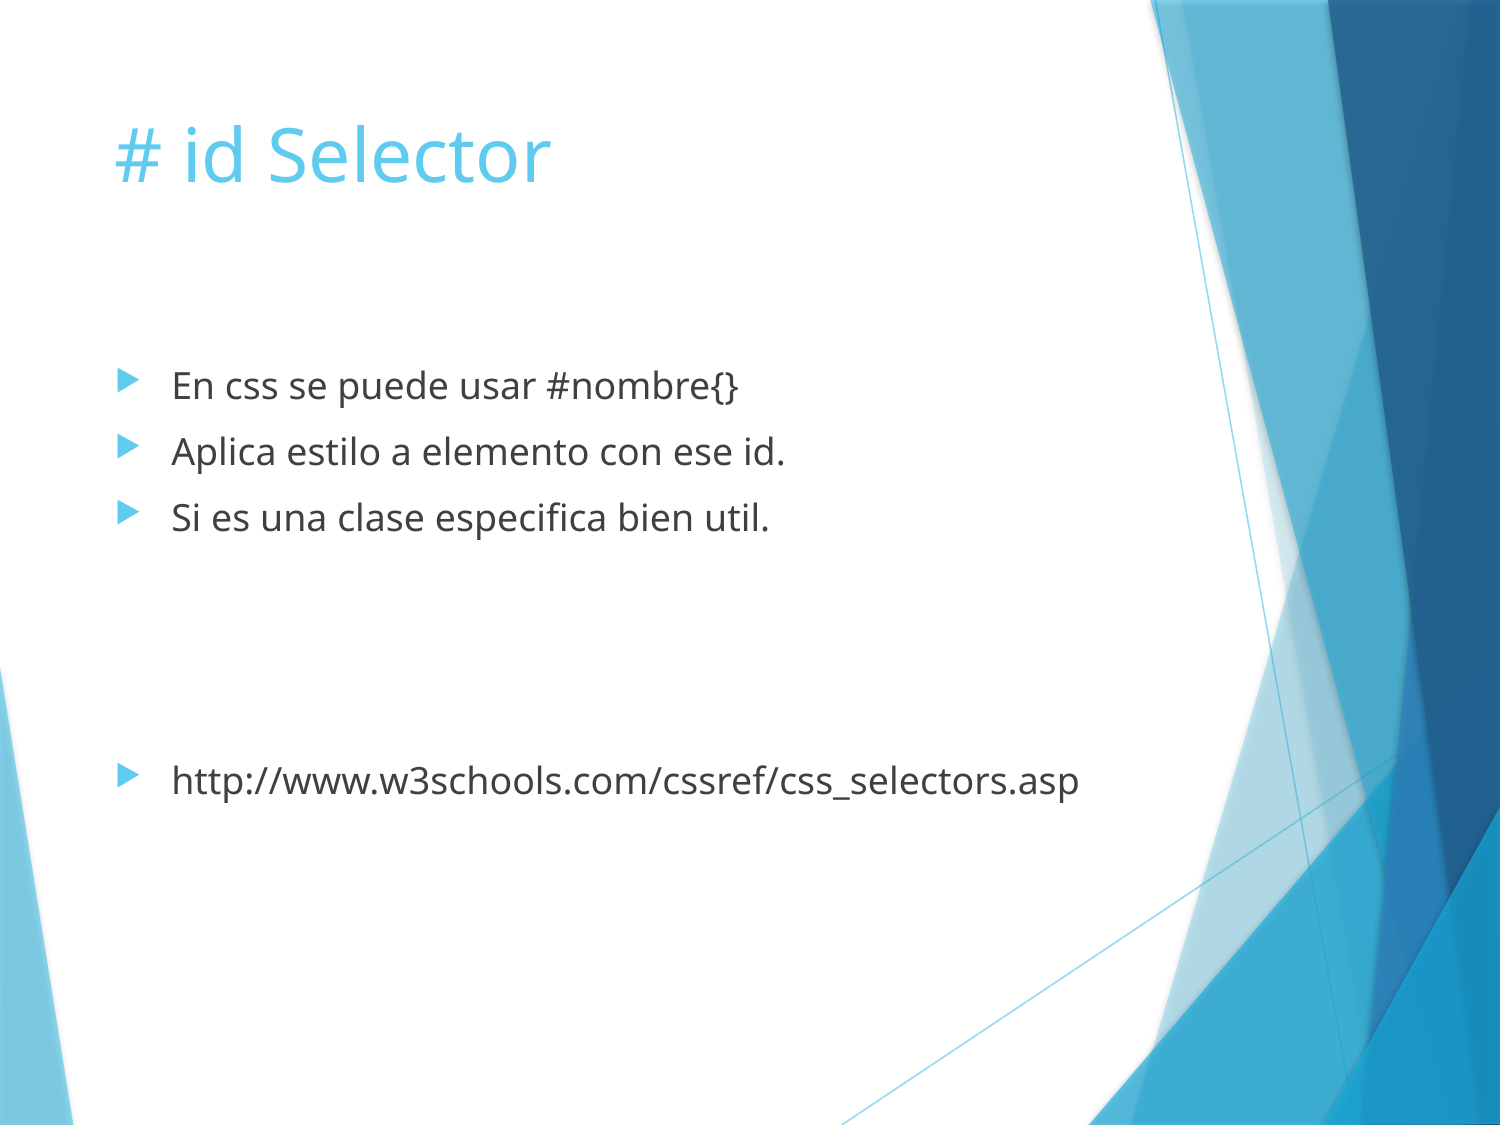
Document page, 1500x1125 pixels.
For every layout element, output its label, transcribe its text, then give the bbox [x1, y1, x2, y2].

title # id Selector [99, 99, 1142, 317]
list En css se puede usar #nombre{} Aplica estilo a elemento con ese id. Si es una clase especifica bien util. http://www.w3schools.com/cssref/css_selectors.asp [99, 354, 1142, 992]
